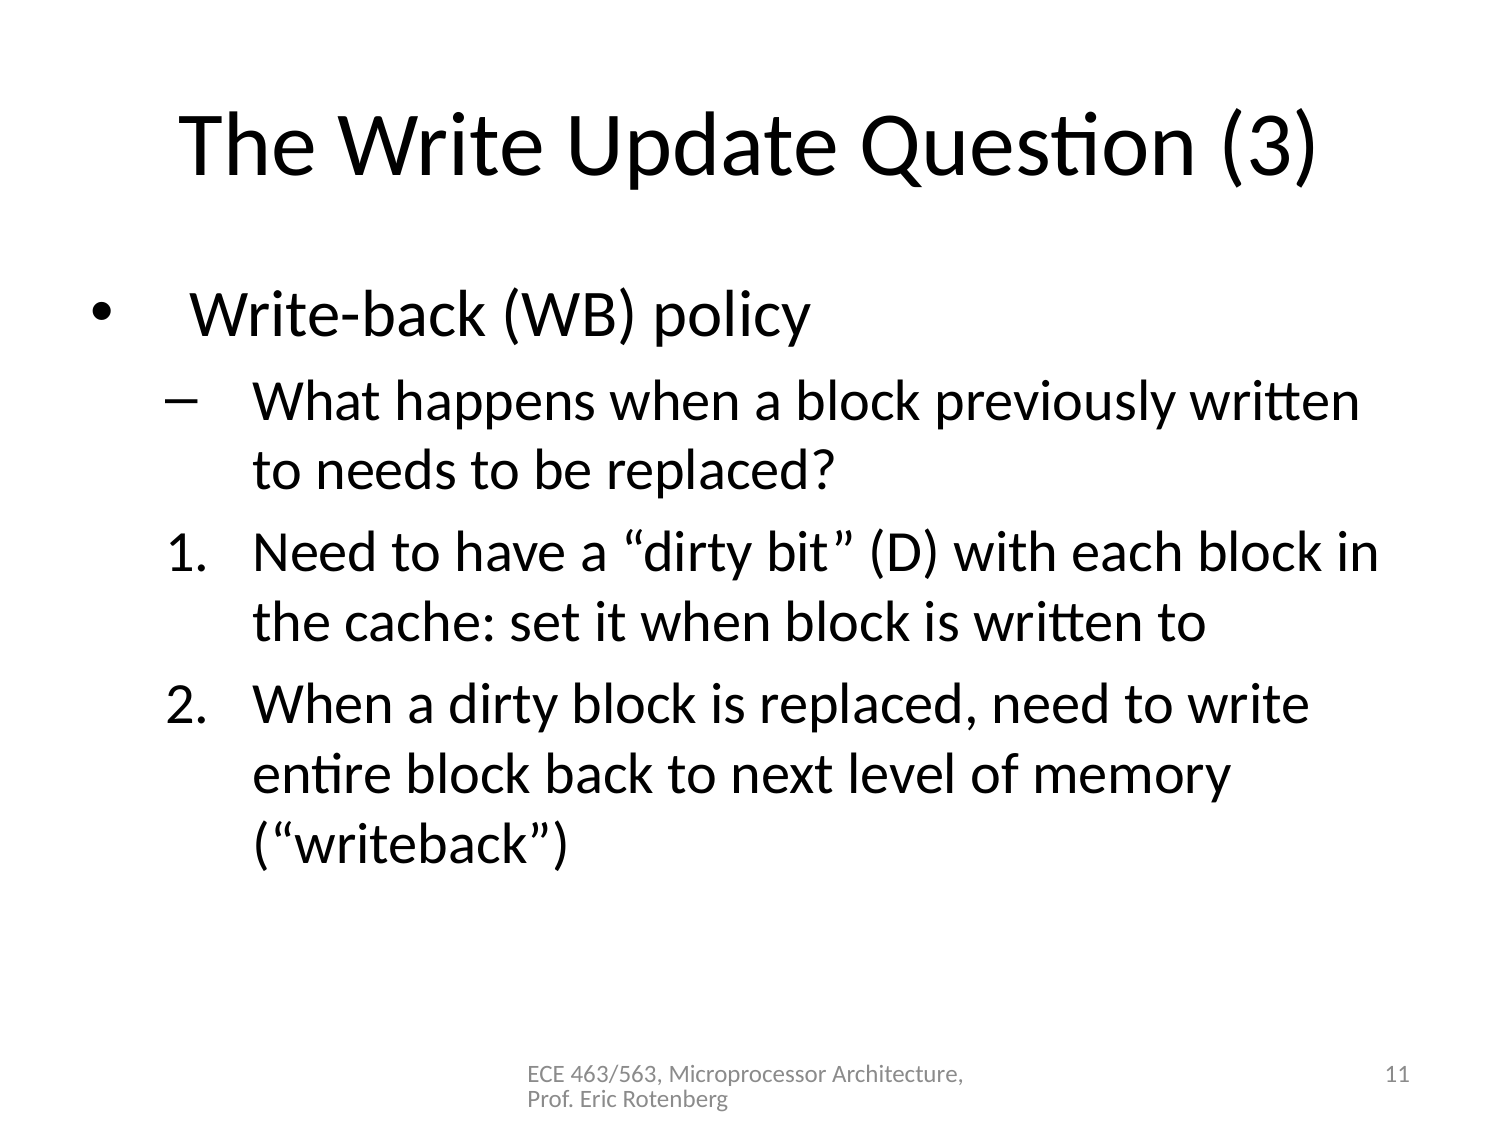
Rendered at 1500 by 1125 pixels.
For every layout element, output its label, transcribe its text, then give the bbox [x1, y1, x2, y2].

slide_number 11 [1074, 1042, 1425, 1103]
title The Write Update Question (3) [75, 45, 1425, 233]
footer ECE 463/563, Microprocessor Architecture, Prof. Eric Rotenberg [512, 1042, 988, 1103]
list Write-back (WB) policy What happens when a block previously written to needs to be replaced? Need to have a “dirty bit” (D) with each block in the cache: set it when block is written to When a dirty block is replaced, need to write entire block back to next level of memory (“writeback”) [75, 262, 1425, 1005]
